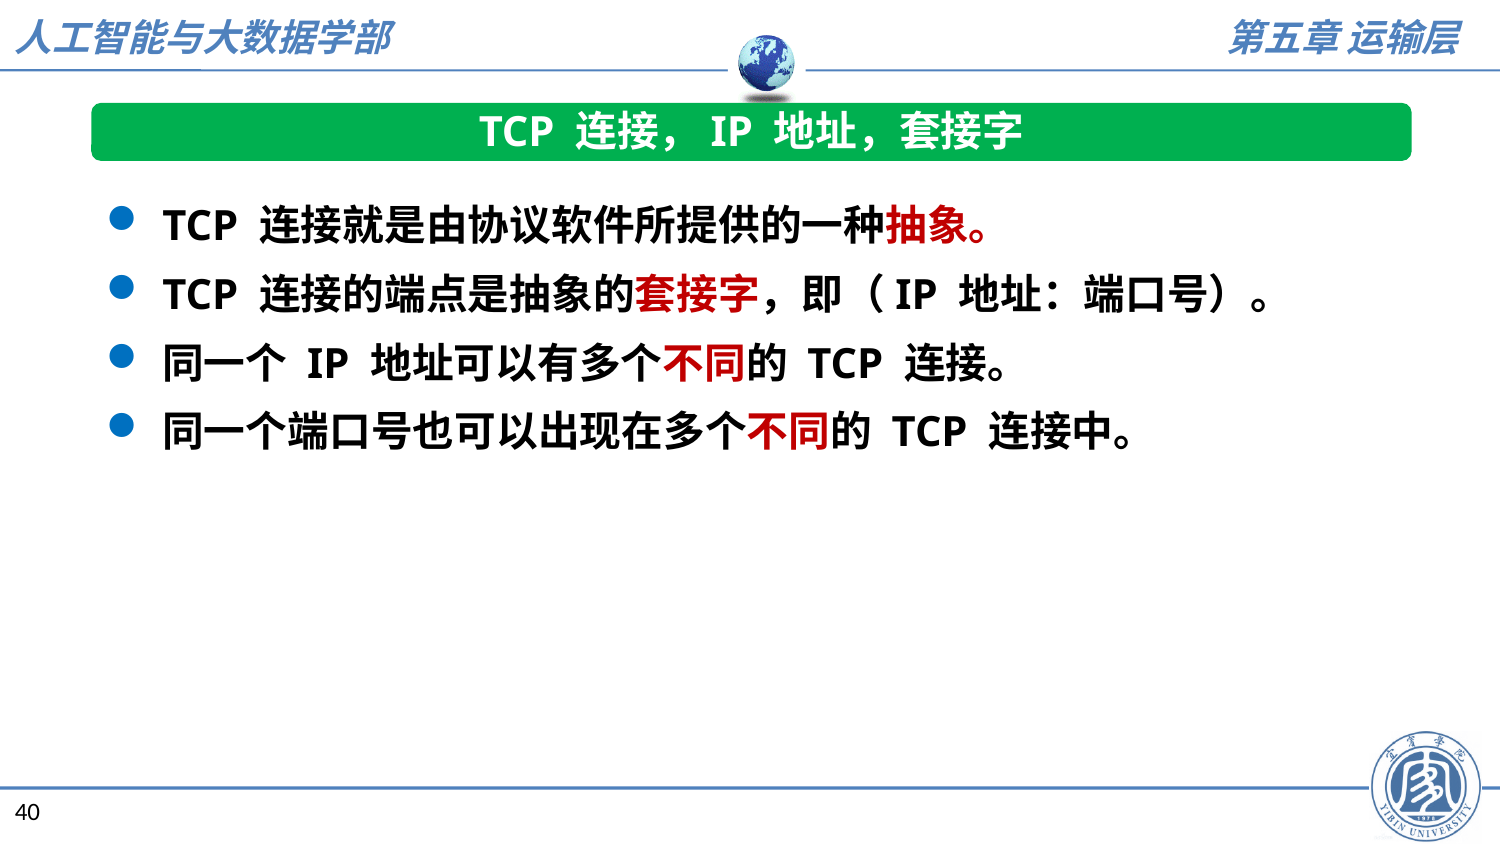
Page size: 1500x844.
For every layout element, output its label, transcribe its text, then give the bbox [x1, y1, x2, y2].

text_box [91, 102, 463, 161]
picture [736, 33, 796, 97]
text_box TCP 连接就是由协议软件所提供的一种抽象。 TCP 连接的端点是抽象的套接字，即（IP 地址：端口号）。 同一个 IP 地址可以有多个不同的 TCP 连接。 同一个端口号也可以出现在多个不同的 TCP 连接中。 [91, 172, 1434, 463]
slide_number 40 [0, 787, 350, 833]
text_box [1040, 102, 1412, 161]
text_box TCP 连接，IP 地址，套接字 [463, 97, 1040, 163]
